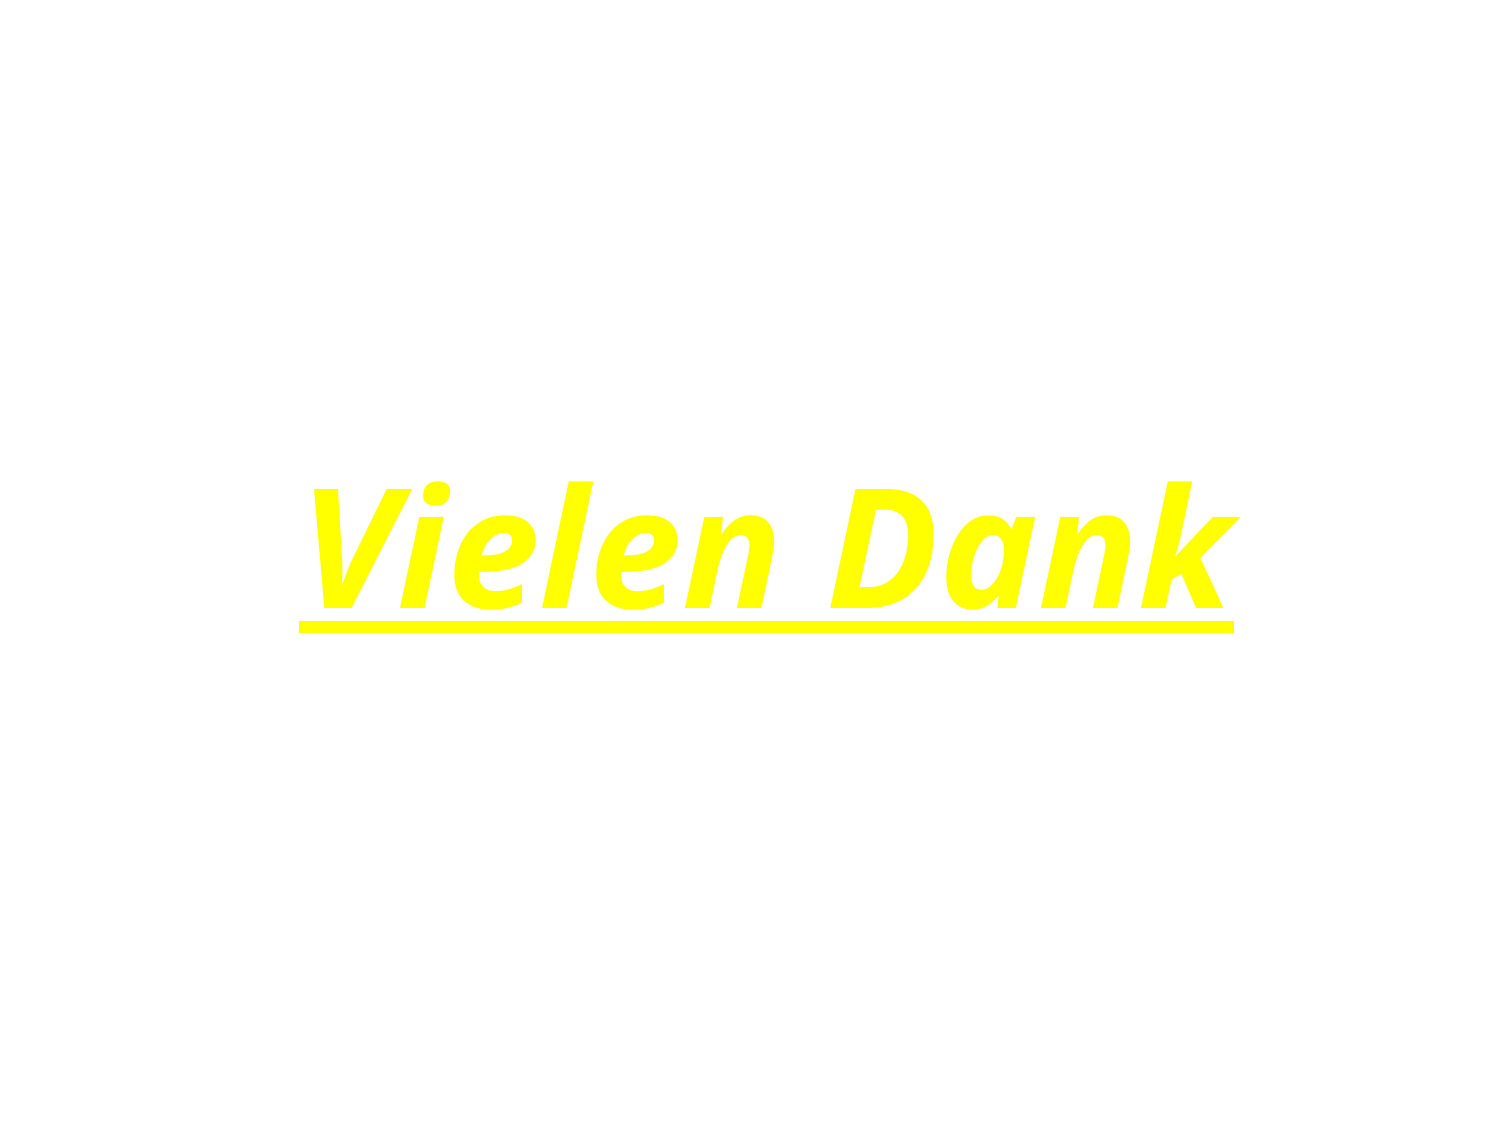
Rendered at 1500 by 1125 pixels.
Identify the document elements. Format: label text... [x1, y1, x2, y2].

text_box Vielen Dank [129, 420, 1405, 662]
